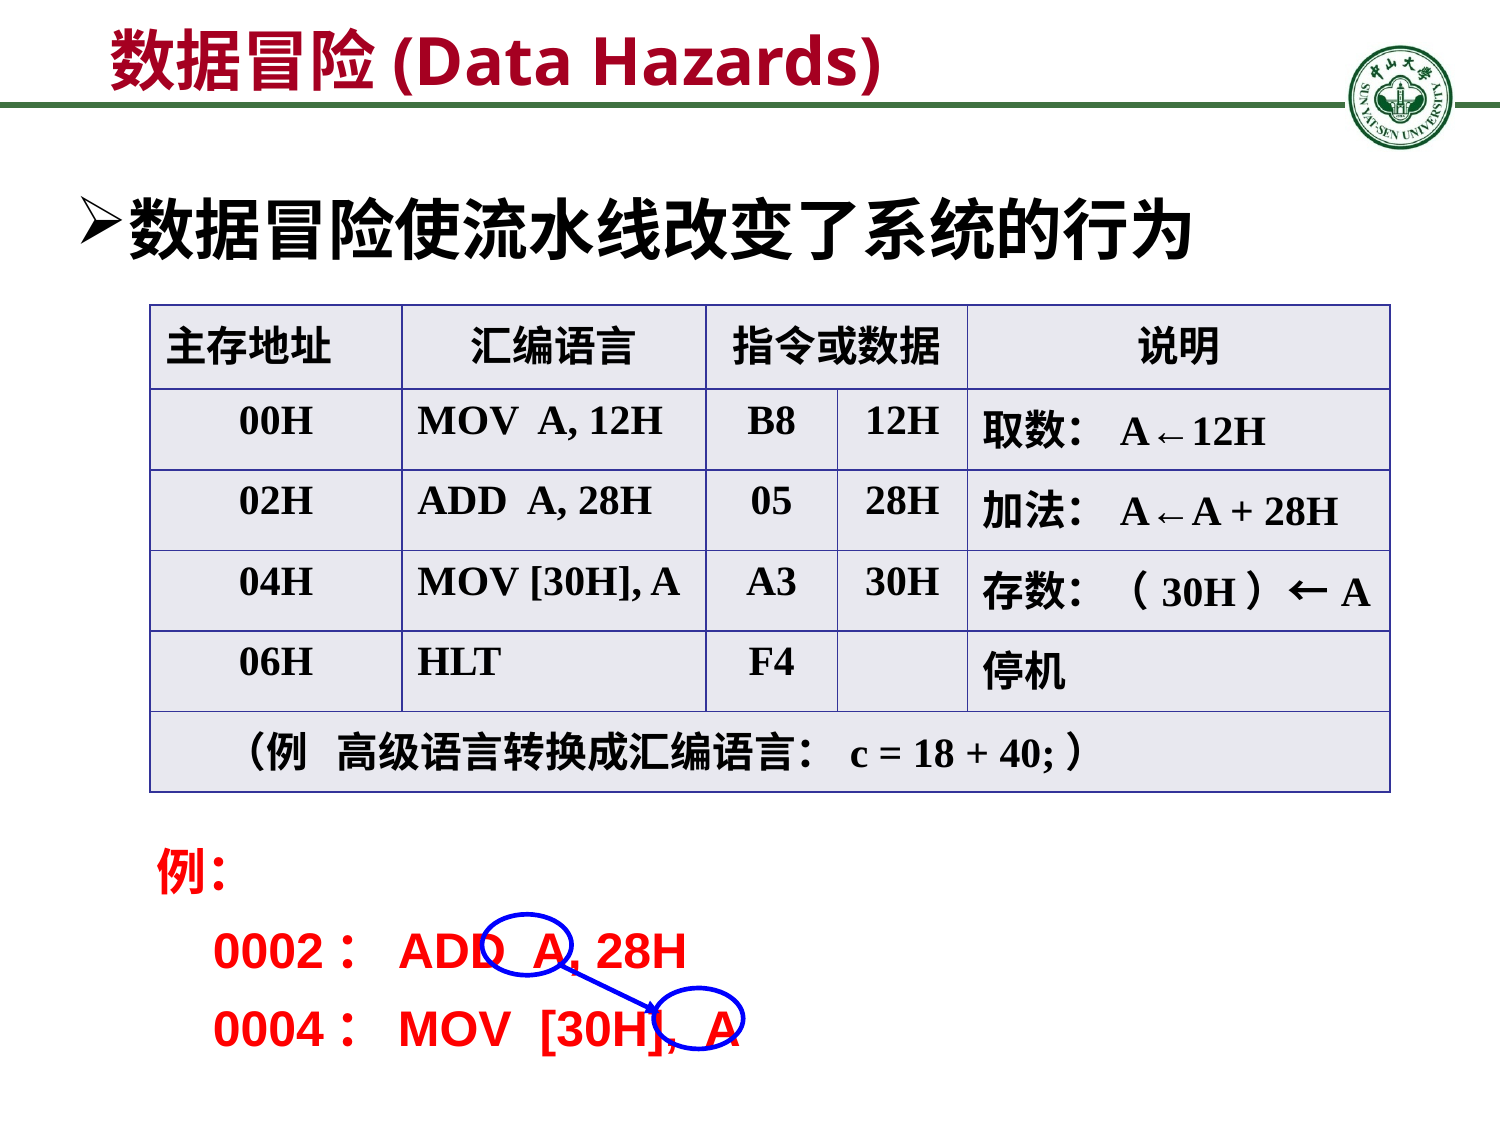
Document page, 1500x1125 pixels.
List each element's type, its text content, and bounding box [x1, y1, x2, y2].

table_header 说明 [968, 306, 1389, 388]
table_cell 停机 [968, 632, 1389, 711]
table_cell [838, 632, 967, 711]
table_cell 04H [151, 551, 401, 630]
table_cell 05 [707, 471, 837, 550]
list 数据冒险使流水线改变了系统的行为 [75, 172, 1438, 859]
table_cell 06H [151, 632, 401, 711]
table_header 主存地址 [151, 306, 401, 388]
picture [1345, 42, 1455, 152]
table_cell 12H [838, 390, 967, 469]
table_cell 00H [151, 390, 401, 469]
table_cell （例 高级语言转换成汇编语言：c = 18 + 40;） [151, 712, 1389, 791]
table_cell 取数：A←12H [968, 390, 1389, 469]
table_cell 02H [151, 471, 401, 550]
table_cell F4 [707, 632, 837, 711]
table_cell ADD A, 28H [403, 471, 705, 550]
table_cell MOV A, 12H [403, 390, 705, 469]
table_cell 30H [838, 551, 967, 630]
table_cell A3 [707, 551, 837, 630]
table_cell 28H [838, 471, 967, 550]
table_header 指令或数据 [707, 306, 967, 388]
text_box [653, 987, 744, 1049]
table_header 汇编语言 [403, 306, 705, 388]
text_box [557, 963, 656, 1014]
text_box 例： 0002：ADD A, 28H 0004：MOV [30H], A [142, 815, 1128, 1064]
table_cell 存数：（30H）←A [968, 551, 1389, 630]
table_cell B8 [707, 390, 837, 469]
text_box [482, 914, 572, 976]
table_cell MOV [30H], A [403, 551, 705, 630]
table_cell HLT [403, 632, 705, 711]
table_cell 加法：A←A + 28H [968, 471, 1389, 550]
title 数据冒险(Data Hazards) [94, 0, 1247, 107]
